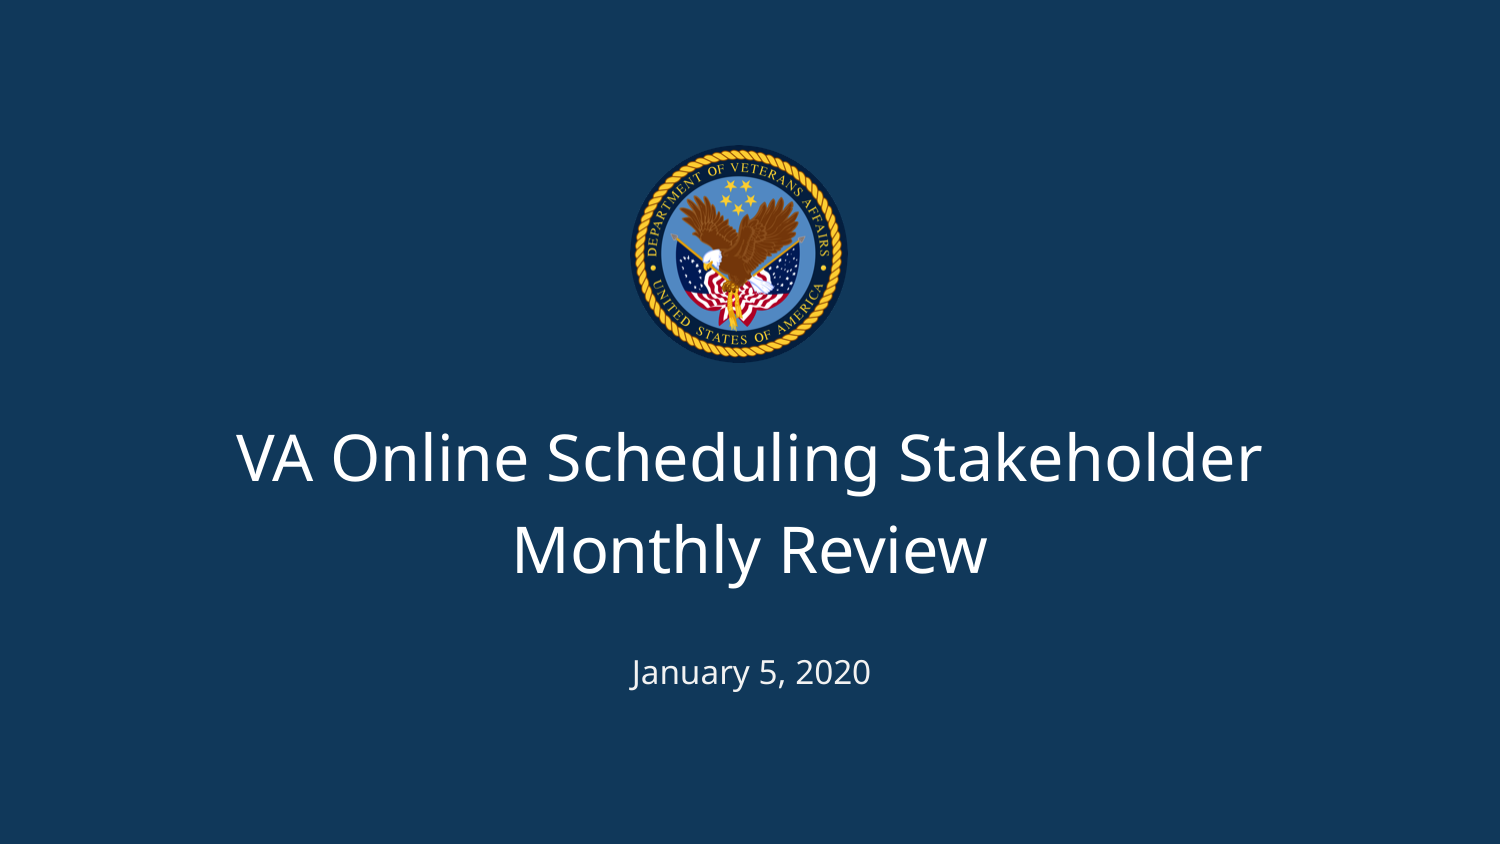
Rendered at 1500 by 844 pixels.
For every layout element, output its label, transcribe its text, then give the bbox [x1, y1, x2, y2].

text_box January 5, 2020 [189, 635, 1315, 702]
picture [630, 145, 848, 363]
text_box VA Online Scheduling Stakeholder Monthly Review [200, 393, 1300, 523]
